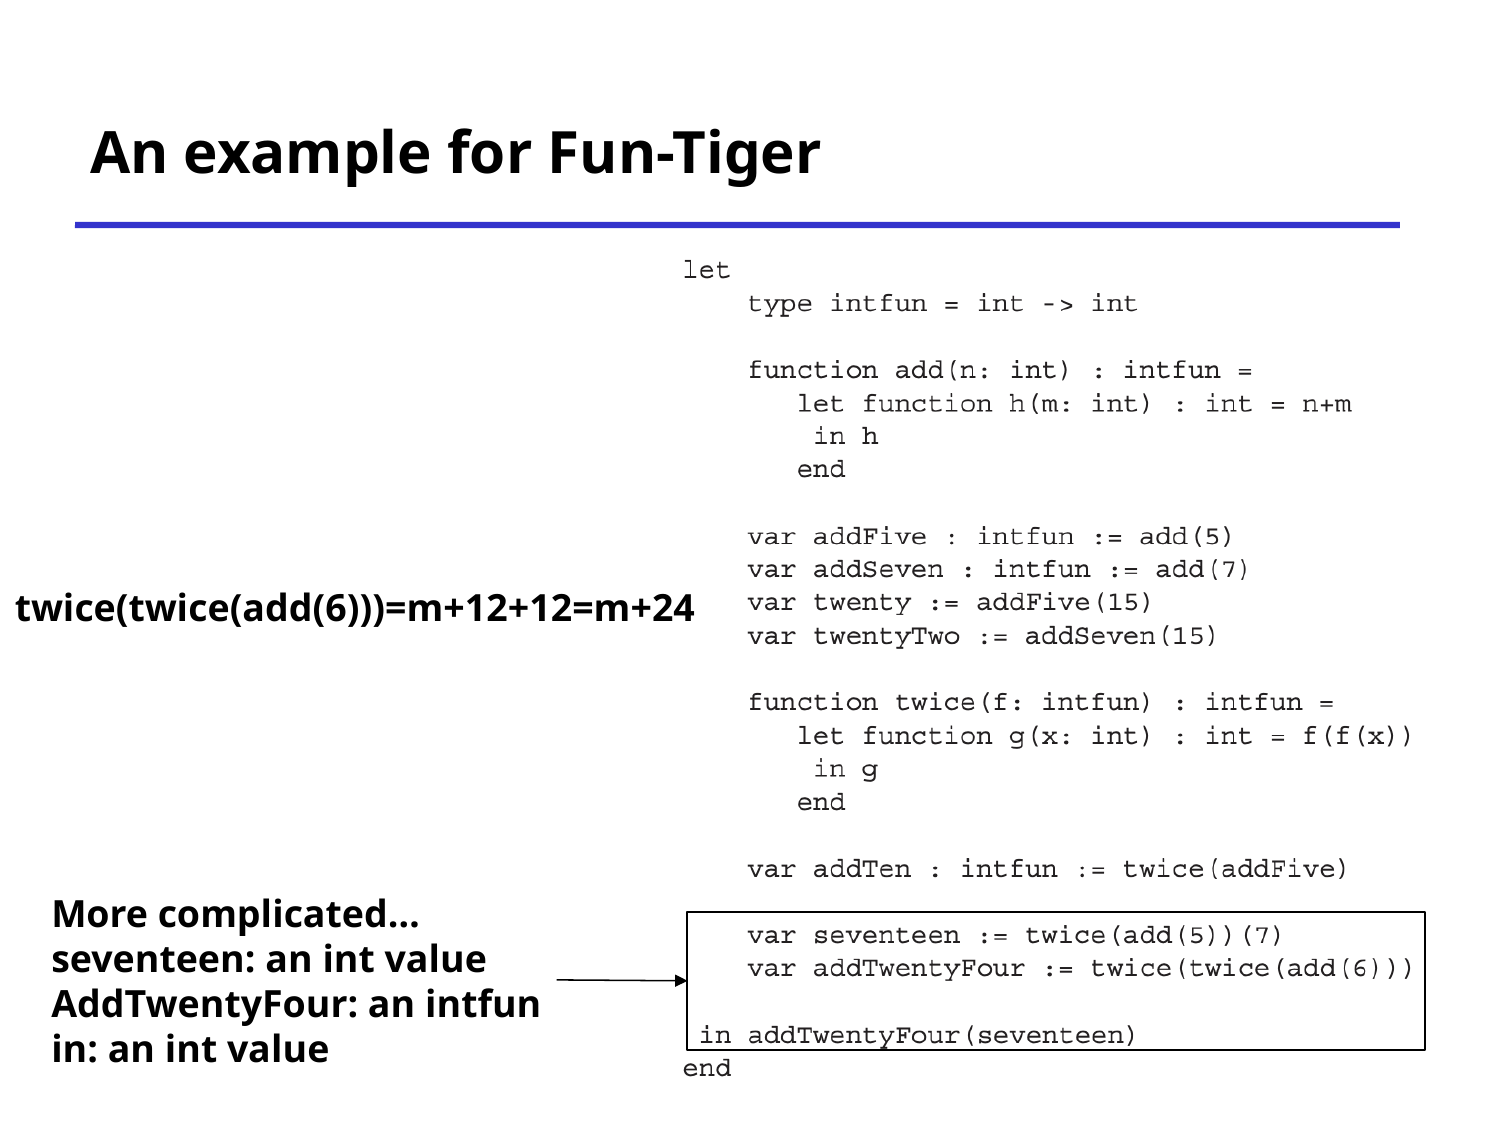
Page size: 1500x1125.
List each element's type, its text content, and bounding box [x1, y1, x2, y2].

text_box twice(twice(add(6)))=m+12+12=m+24 [0, 576, 644, 637]
title An example for Fun-Tiger [74, 74, 1401, 226]
picture [649, 239, 1426, 1092]
text_box More complicated… seventeen: an int value AddTwentyFour: an intfun in: an int value [36, 882, 557, 1078]
